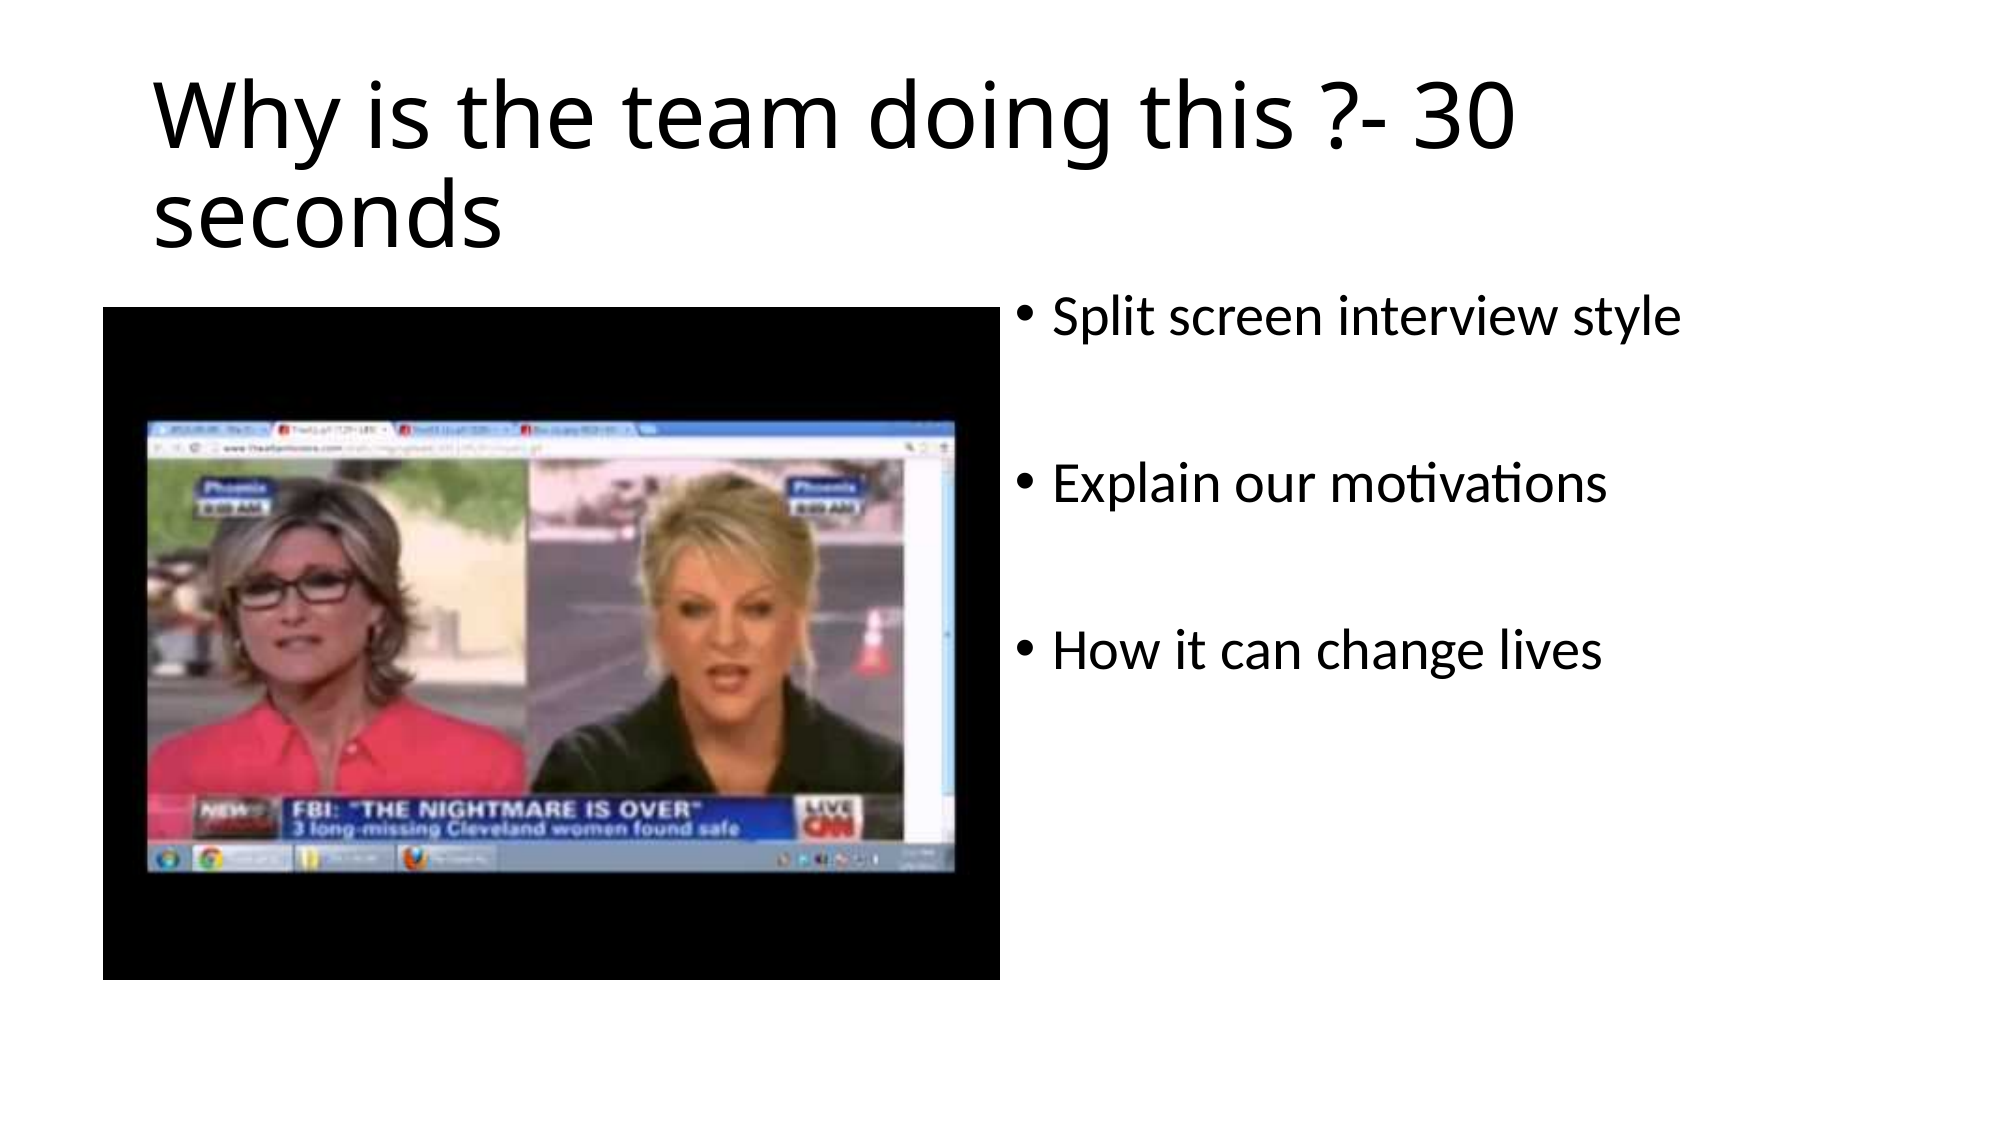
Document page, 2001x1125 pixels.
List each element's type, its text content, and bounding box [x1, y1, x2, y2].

title Why is the team doing this ?- 30 seconds [137, 59, 1863, 278]
text_box Split screen interview style Explain our motivations How it can change lives [999, 277, 1863, 992]
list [103, 307, 1000, 980]
